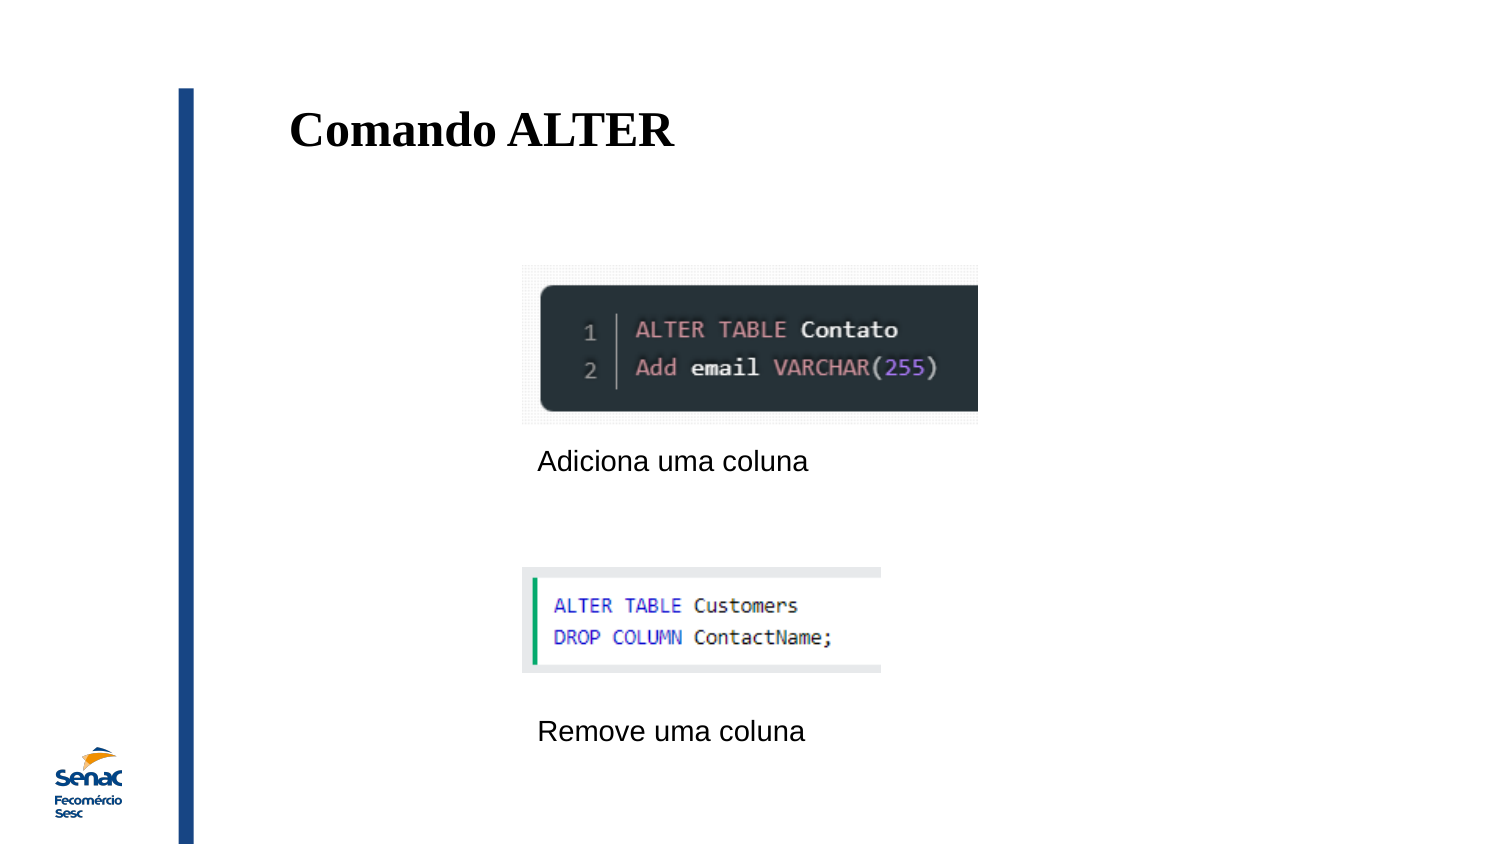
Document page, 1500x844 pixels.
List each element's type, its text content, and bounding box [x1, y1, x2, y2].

text_box Comando ALTER [273, 88, 1384, 164]
text_box Remove uma coluna [522, 704, 998, 755]
text_box Adiciona uma coluna [522, 434, 998, 485]
picture [522, 567, 881, 673]
picture [522, 265, 978, 426]
picture [55, 747, 122, 818]
